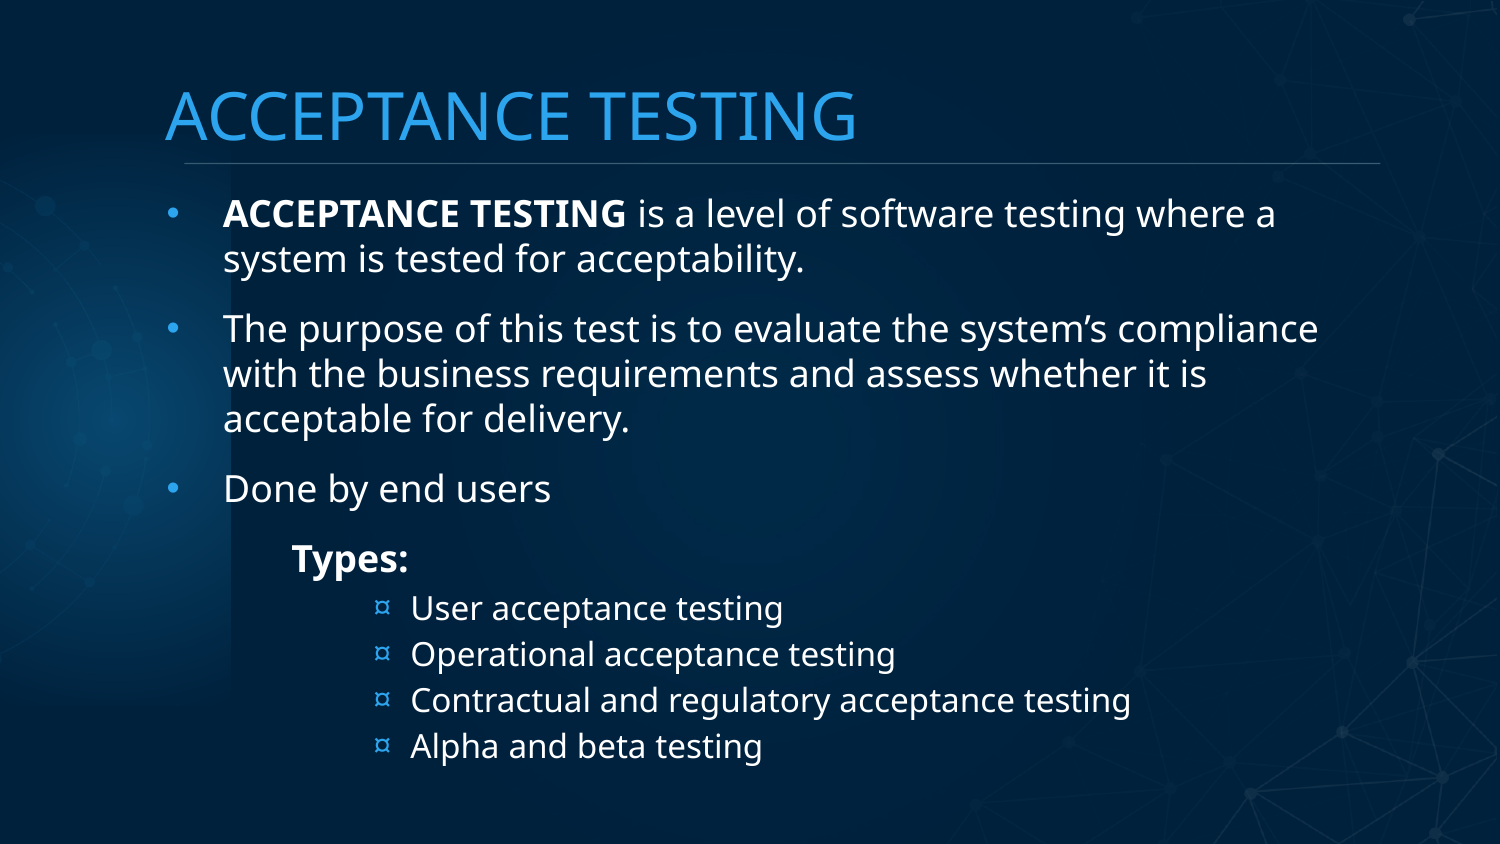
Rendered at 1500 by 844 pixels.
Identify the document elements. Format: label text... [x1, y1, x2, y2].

title ACCEPTANCE TESTING [150, 80, 1349, 162]
list ACCEPTANCE TESTING is a level of software testing where a system is tested for acceptability. The purpose of this test is to evaluate the system’s compliance with the business requirements and assess whether it is acceptable for delivery. Done by end users Types: User acceptance testing Operational acceptance testing Contractual and regulatory acceptance testing Alpha and beta testing [151, 175, 1350, 762]
picture [0, 0, 1500, 844]
